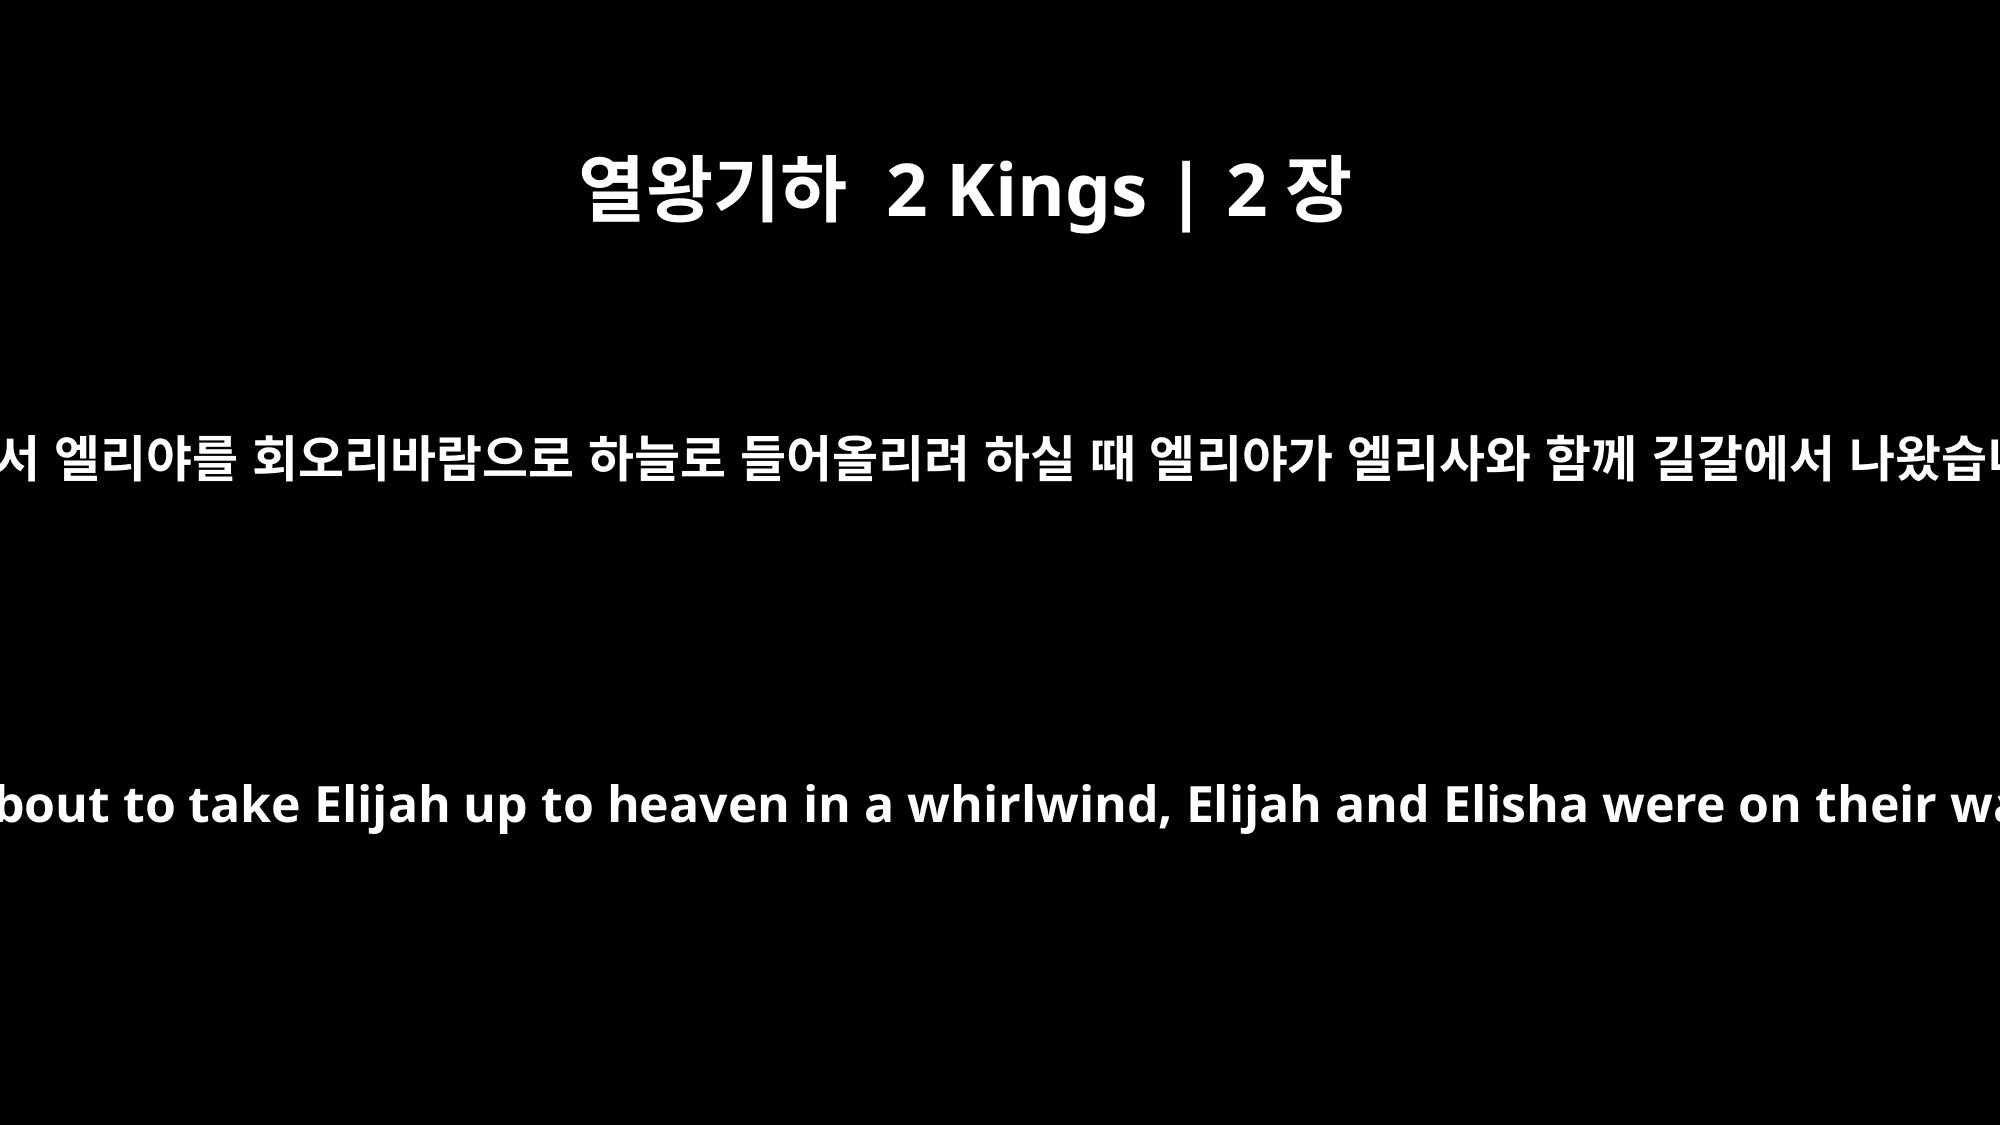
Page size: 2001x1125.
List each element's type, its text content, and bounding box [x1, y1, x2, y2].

text_box When the LORD was about to take Elijah up to heaven in a whirlwind, Elijah and Elisha were on their way from Gilgal. [0, 764, 2000, 840]
text_box ﻿1 여호와께서 엘리야를 회오리바람으로 하늘로 들어올리려 하실 때 엘리야가 엘리사와 함께 길갈에서 나왔습니다. [0, 359, 2000, 495]
text_box 열왕기하 2 Kings | 2장 [564, 136, 1368, 239]
